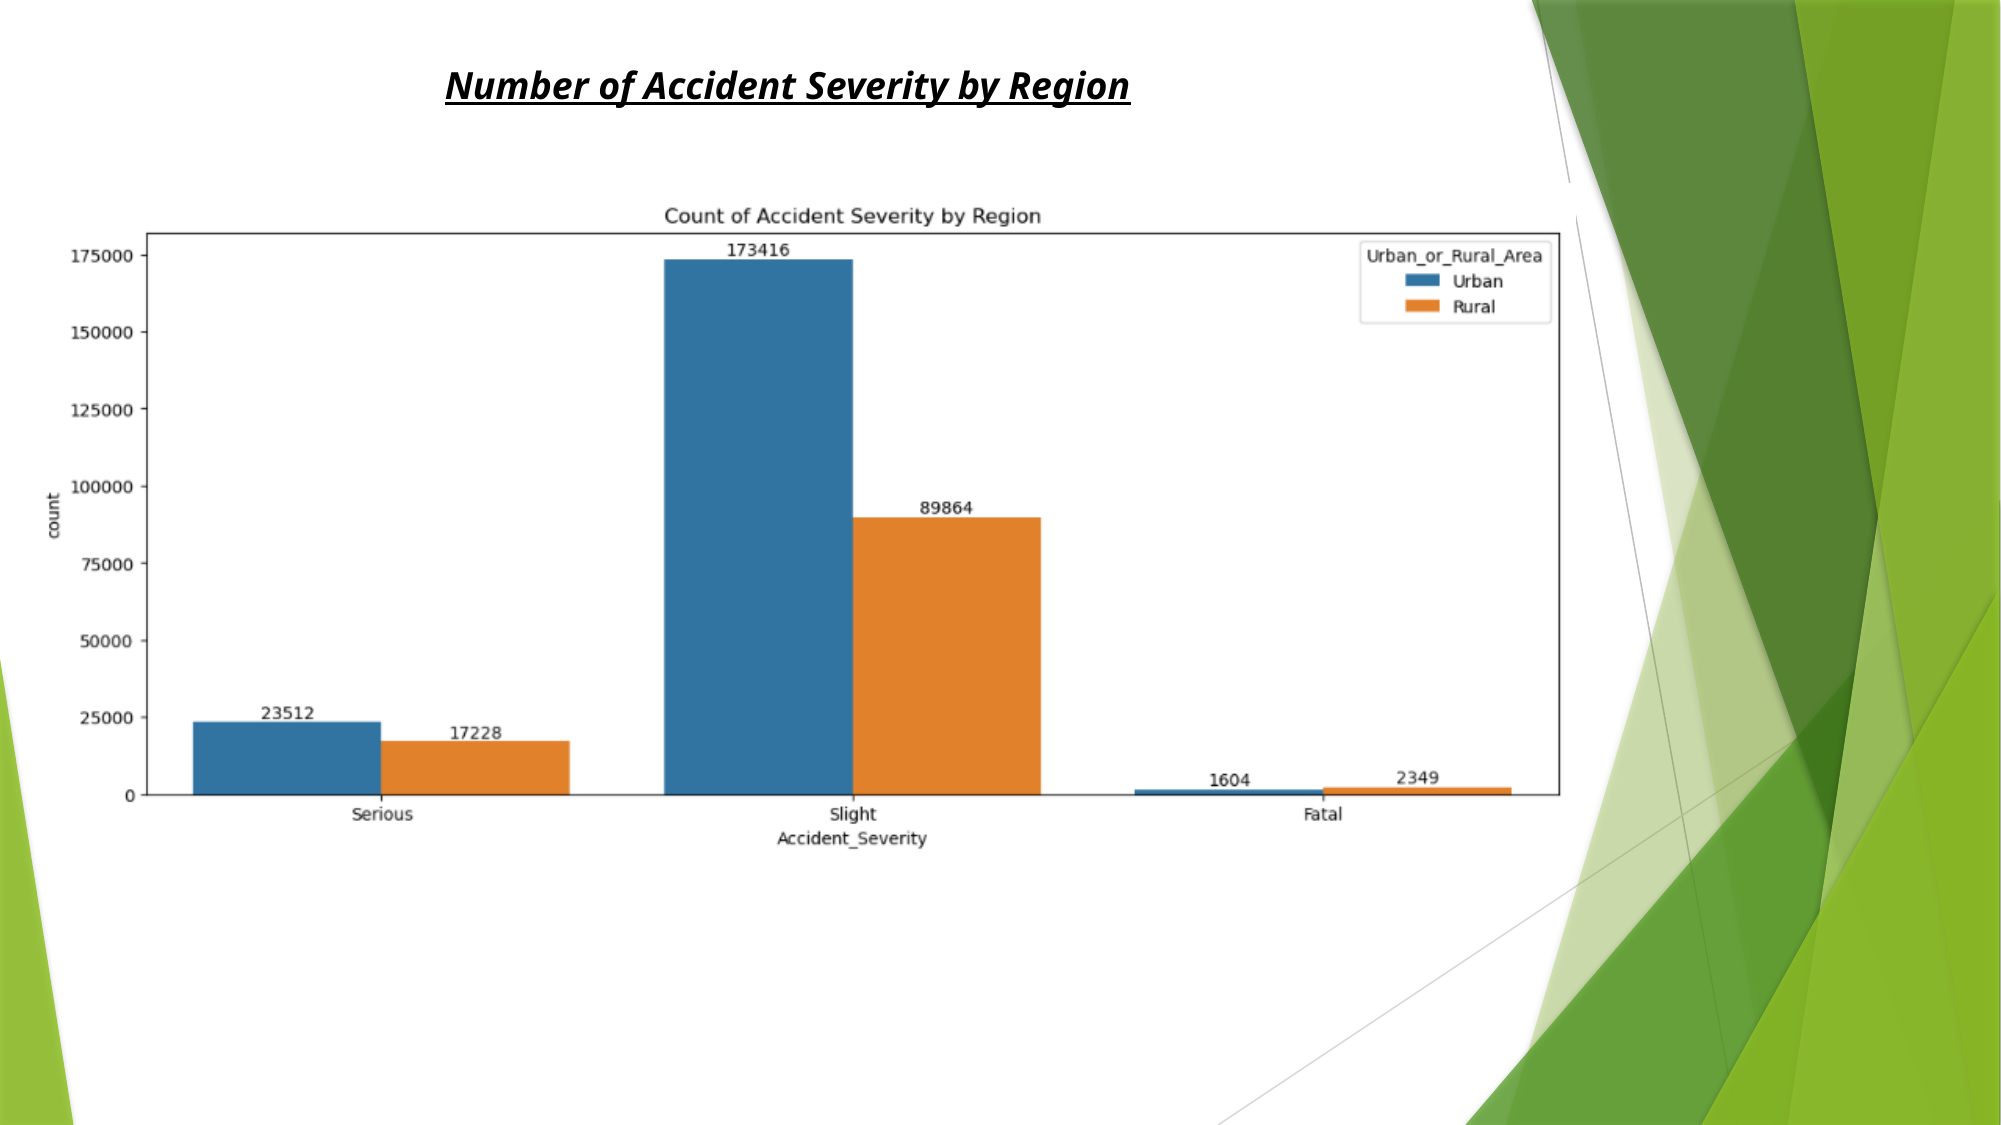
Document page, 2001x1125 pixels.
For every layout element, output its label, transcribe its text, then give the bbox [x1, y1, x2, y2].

text_box Number of Accident Severity by Region [429, 54, 1431, 115]
picture [37, 182, 1576, 861]
